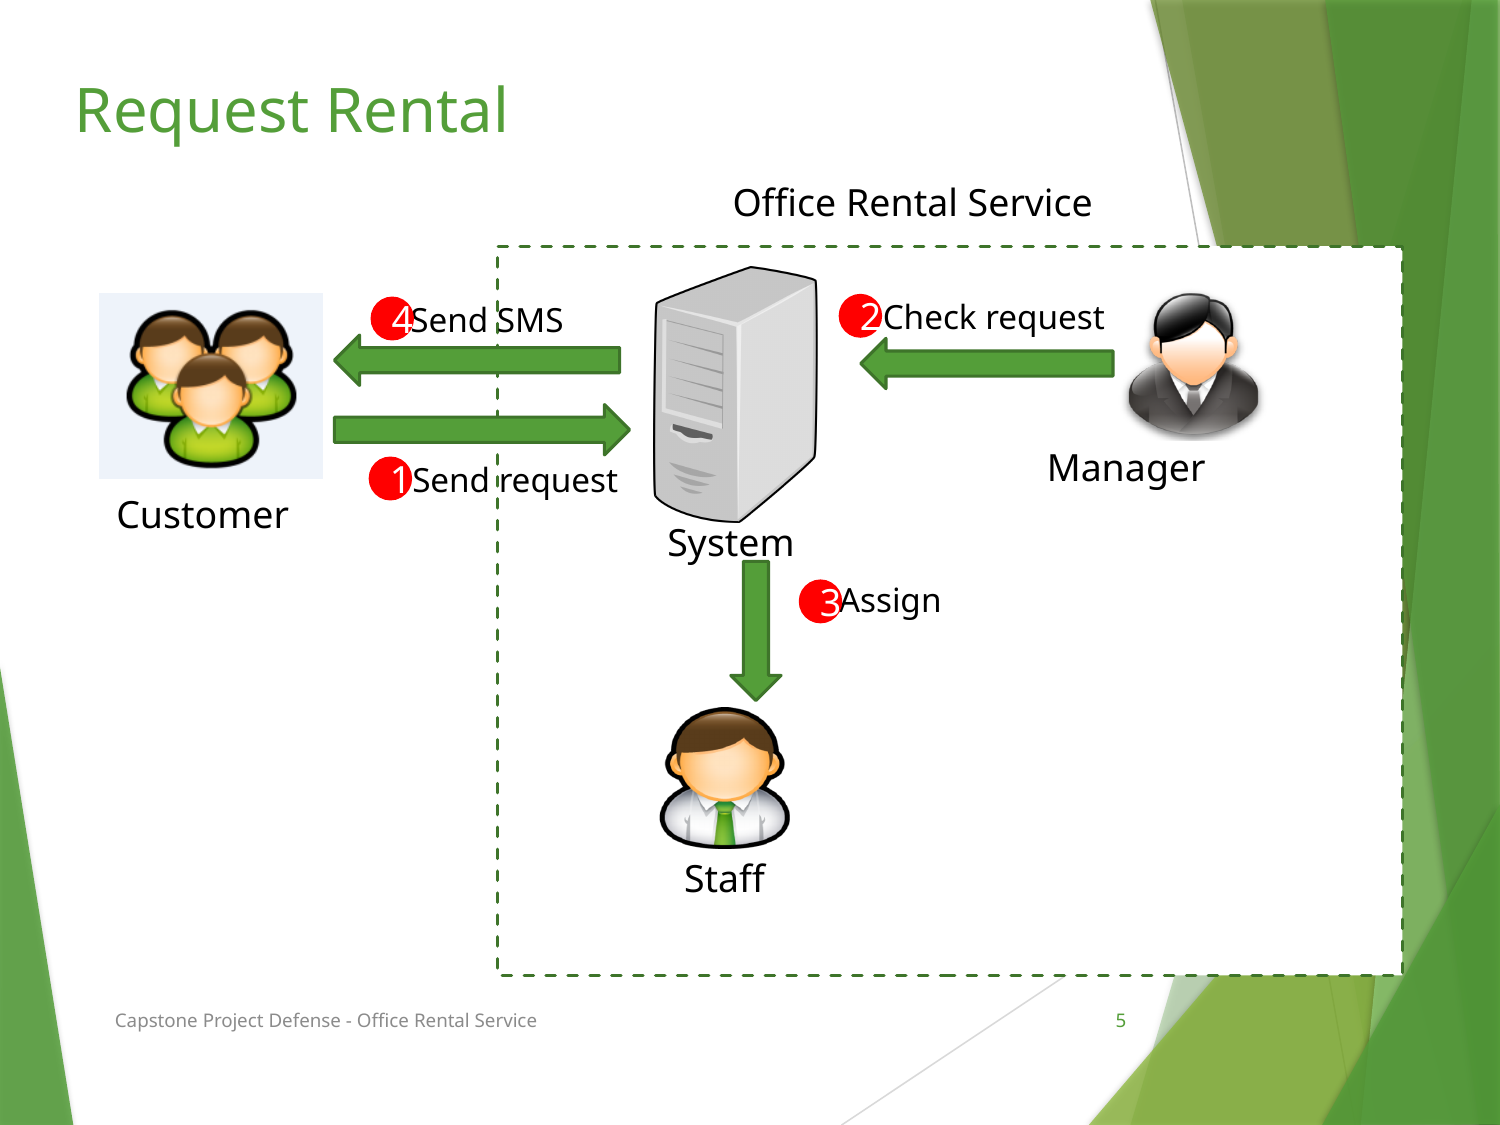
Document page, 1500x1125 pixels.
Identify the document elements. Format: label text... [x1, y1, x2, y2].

text_box [729, 559, 783, 702]
footer Capstone Project Defense - Office Rental Service [99, 991, 859, 1051]
text_box Staff [669, 860, 780, 908]
text_box [332, 403, 631, 457]
text_box 3 [798, 579, 843, 624]
text_box Check request [833, 288, 1107, 344]
text_box 4 [370, 296, 414, 341]
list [99, 292, 324, 480]
text_box 1 [368, 456, 413, 501]
text_box [859, 344, 1105, 391]
picture [652, 266, 819, 524]
text_box System [652, 532, 810, 572]
title Request Rental [59, 63, 671, 202]
text_box Customer [101, 488, 304, 544]
slide_number 5 [1057, 991, 1142, 1051]
text_box Assign [789, 572, 957, 627]
picture [645, 706, 804, 850]
text_box [496, 245, 1404, 977]
picture [1110, 286, 1277, 441]
text_box Office Rental Service [644, 171, 1181, 231]
text_box [333, 333, 622, 387]
text_box Send request [362, 452, 634, 507]
text_box 2 [838, 293, 883, 338]
text_box Send SMS [369, 291, 579, 346]
text_box Manager [1032, 436, 1362, 497]
